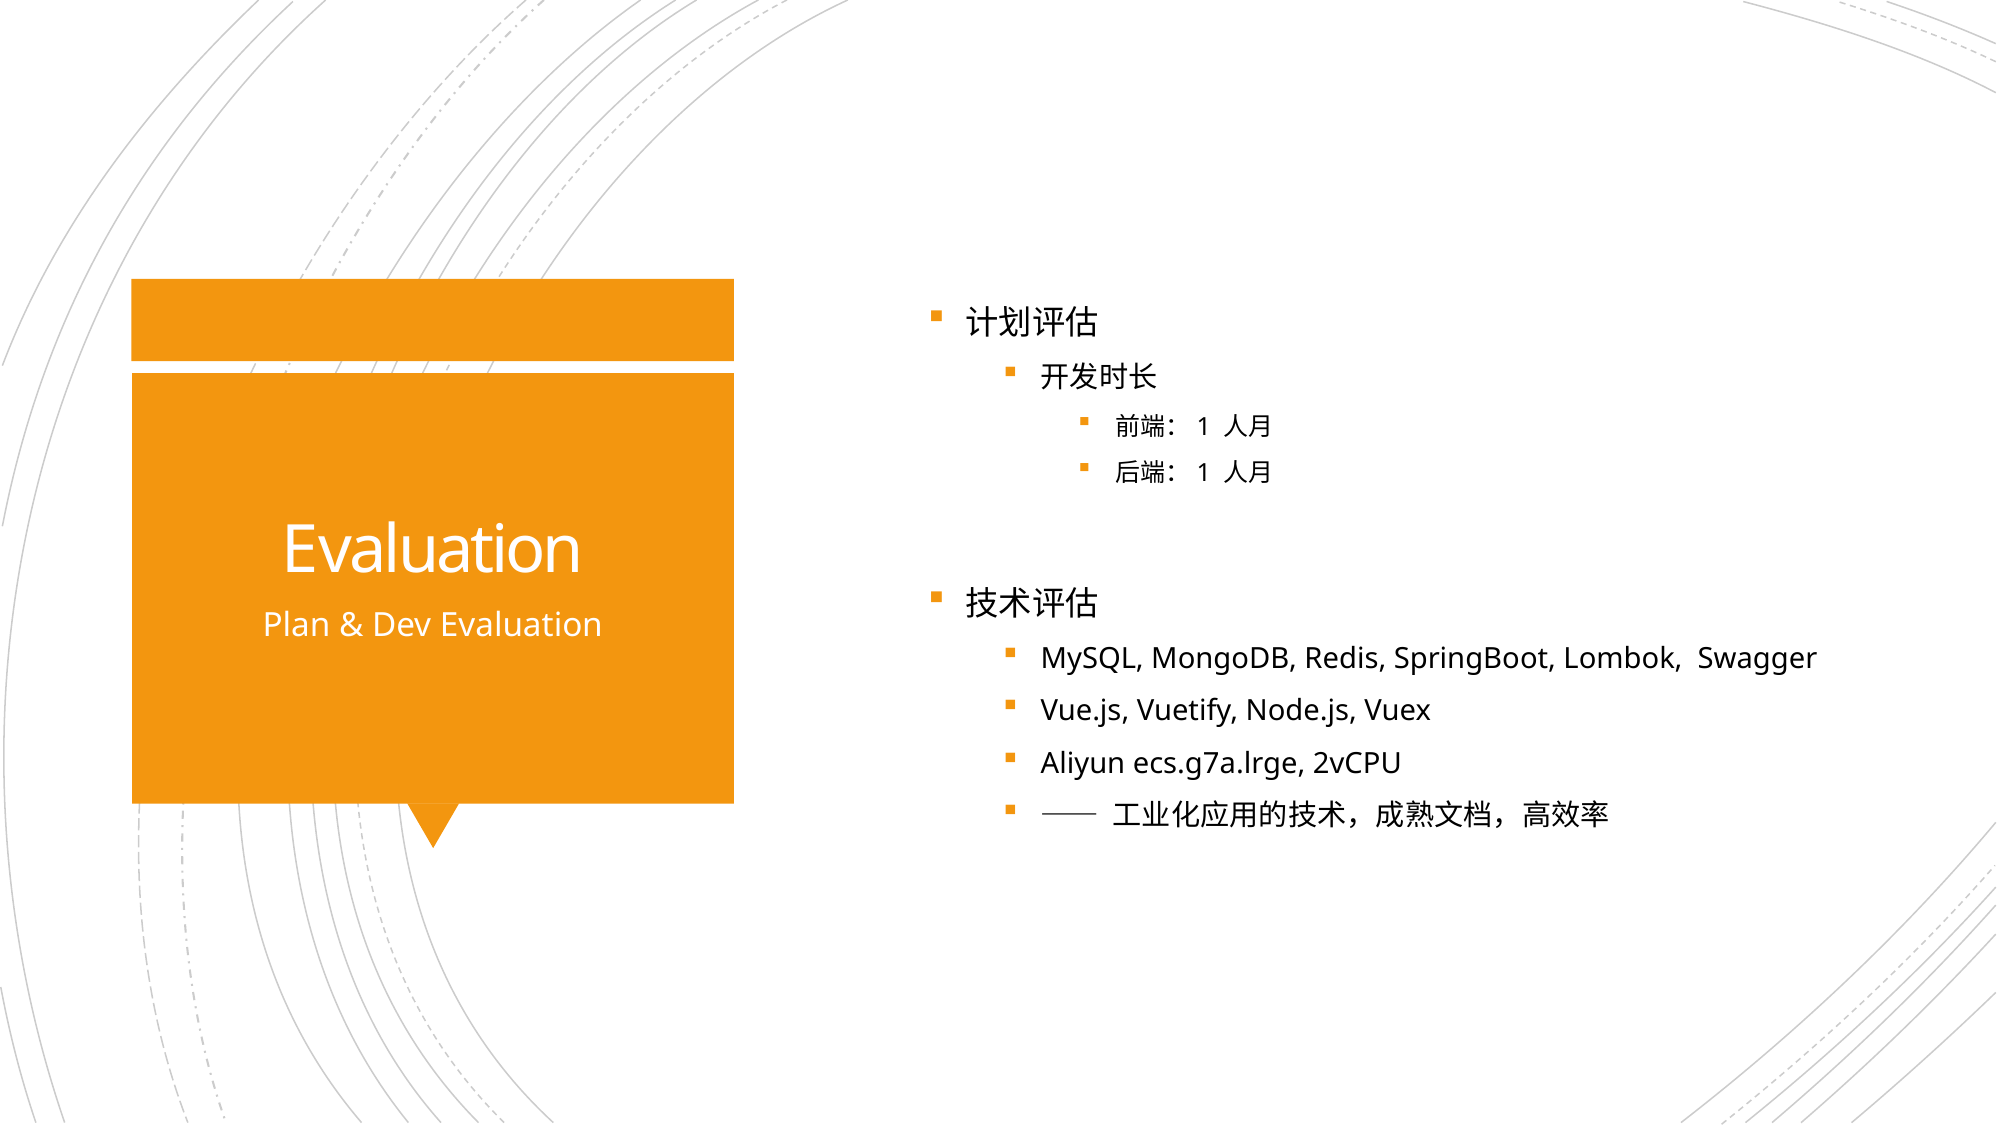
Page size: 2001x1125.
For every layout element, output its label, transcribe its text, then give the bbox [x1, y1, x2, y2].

title Evaluation [145, 385, 721, 587]
list Plan & Dev Evaluation [145, 587, 721, 788]
list 计划评估 开发时长 前端：1 人月 后端：1 人月 技术评估 MySQL, MongoDB, Redis, SpringBoot, Lombok, Swagger Vue.js, Vuetify, Node.js, Vuex Aliyun ecs.g7a.lrge, 2vCPU —— 工业化应用的技术，成熟文档，高效率 [838, 131, 1868, 993]
